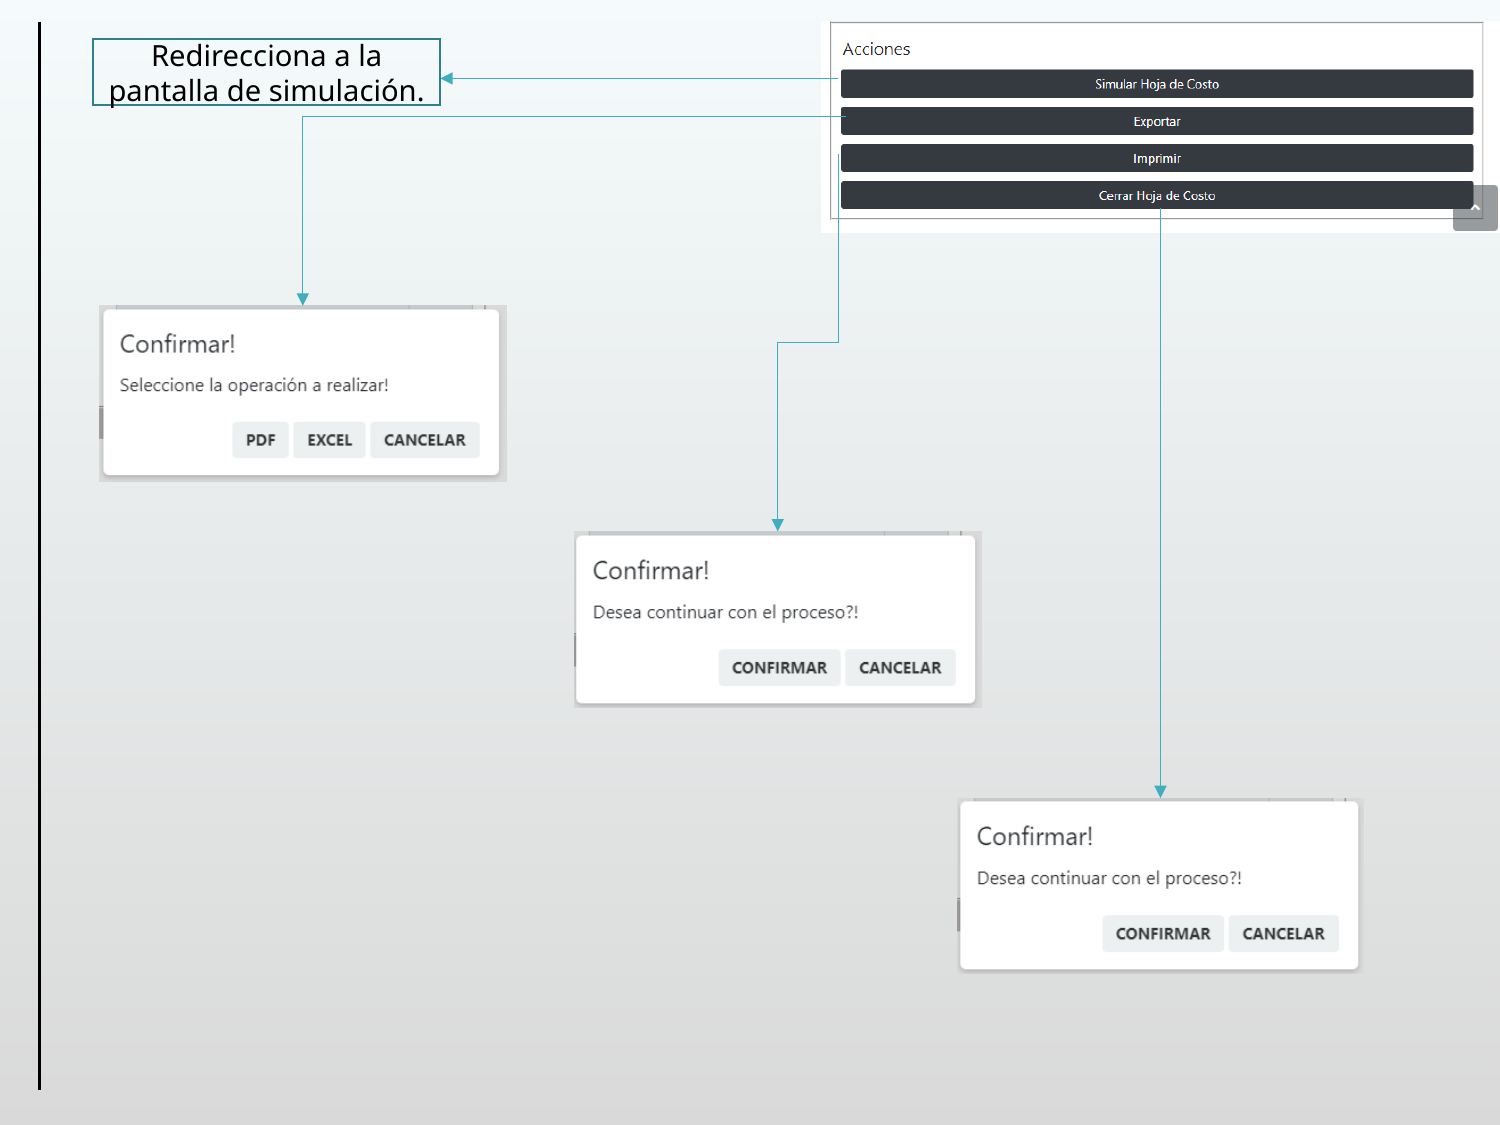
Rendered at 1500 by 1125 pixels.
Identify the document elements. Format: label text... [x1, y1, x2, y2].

picture [99, 305, 507, 482]
picture [956, 798, 1364, 974]
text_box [302, 116, 846, 306]
text_box Redirecciona a la pantalla de simulación. [92, 38, 441, 106]
picture [821, 21, 1500, 233]
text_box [619, 312, 997, 373]
picture [574, 531, 982, 708]
